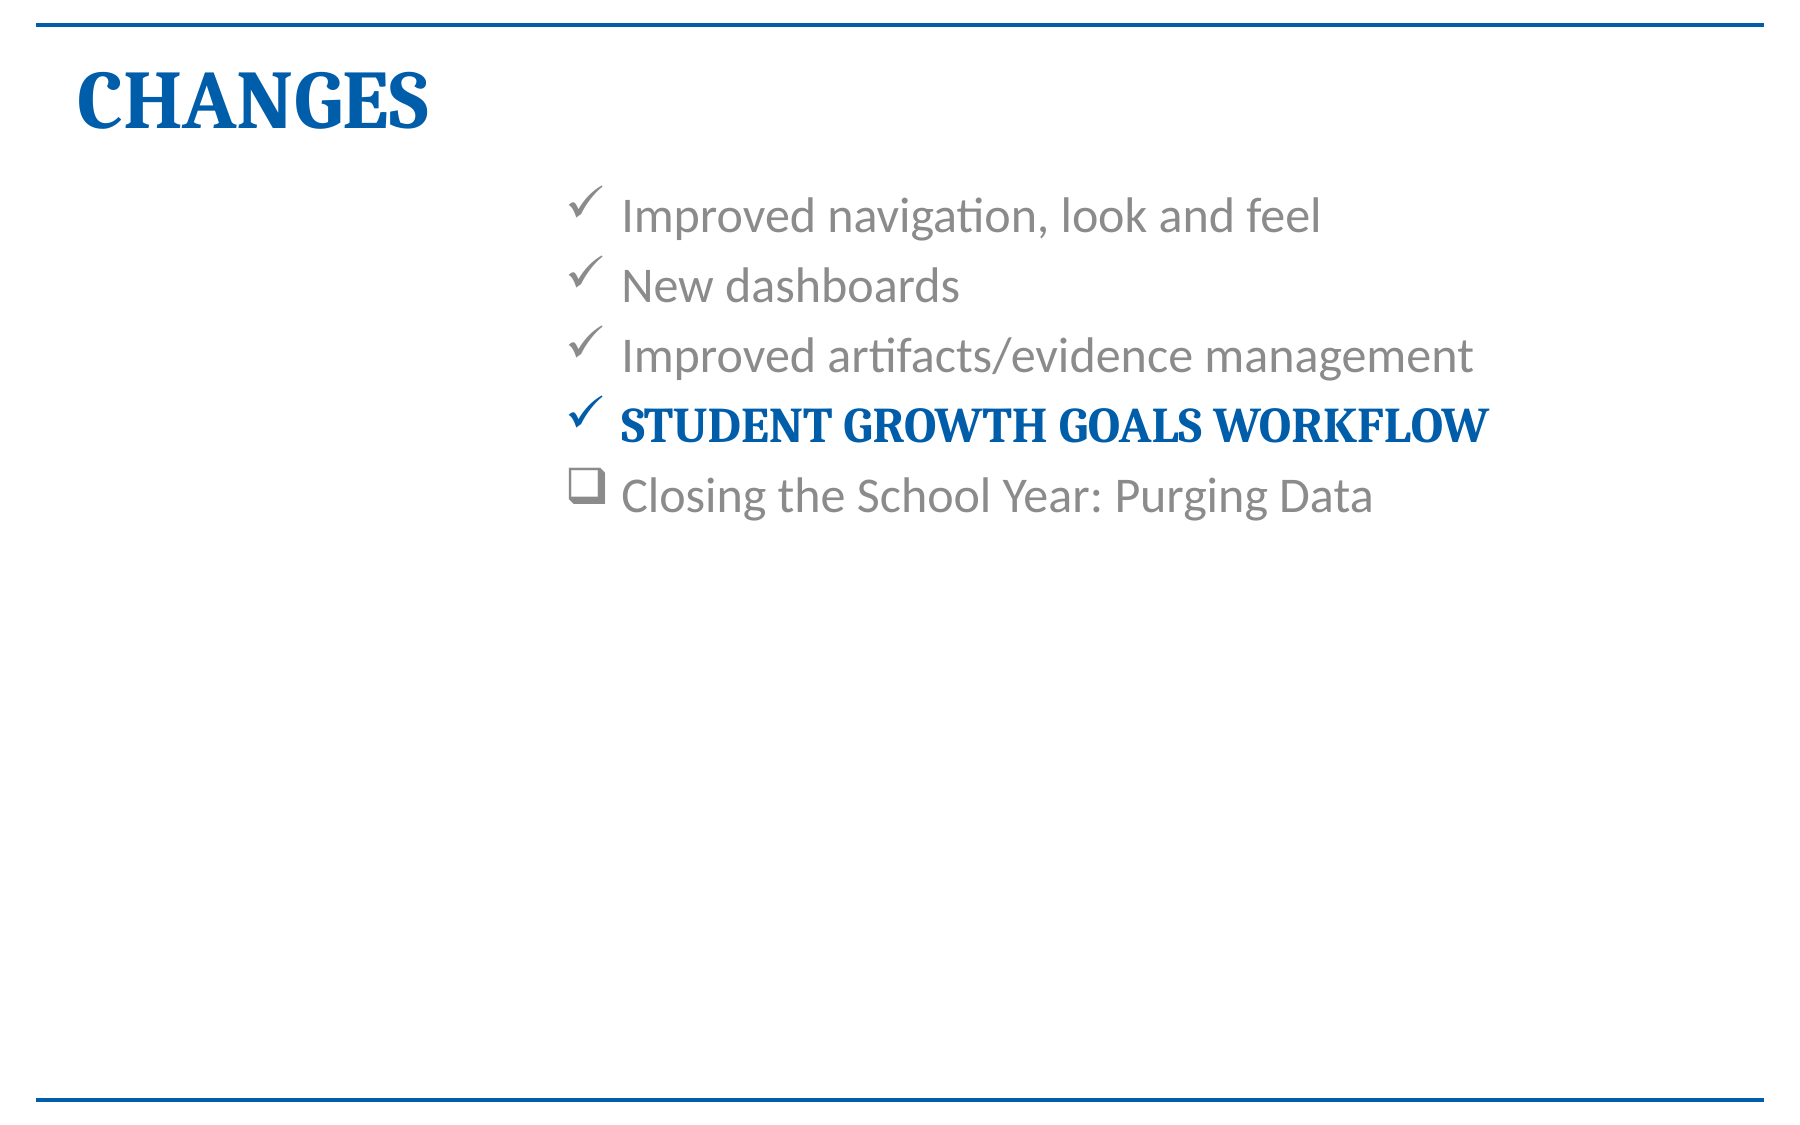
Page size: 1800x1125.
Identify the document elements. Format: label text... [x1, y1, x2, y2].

list Improved navigation, look and feel New dashboards Improved artifacts/evidence management STUDENT GROWTH GOALS workflow Closing the School Year: Purging Data [474, 174, 1763, 726]
title Changes [62, 37, 1593, 262]
